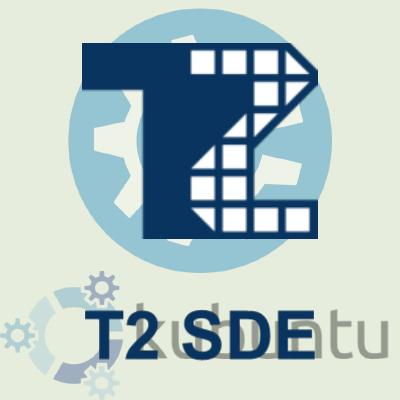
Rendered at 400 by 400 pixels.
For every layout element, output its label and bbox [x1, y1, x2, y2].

text_box [0, 0, 400, 400]
